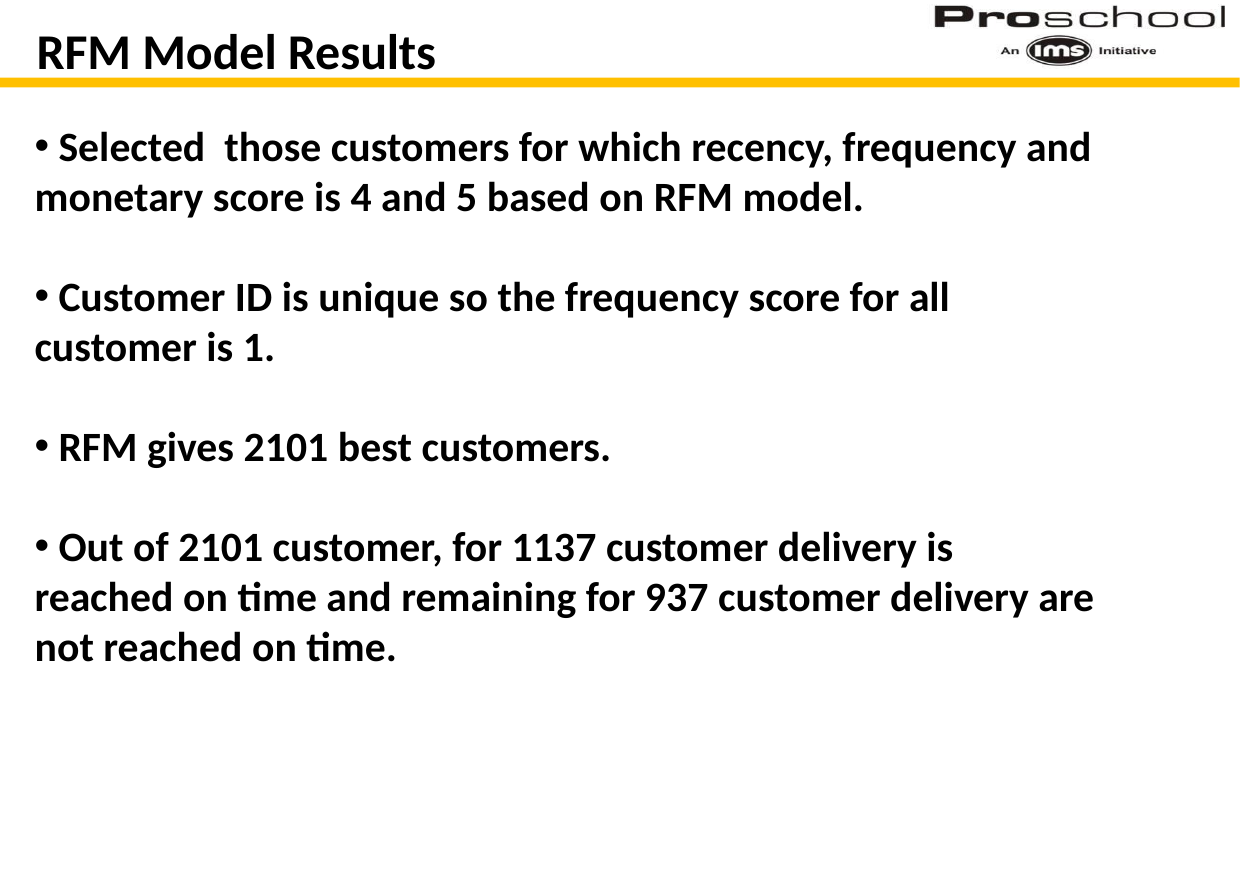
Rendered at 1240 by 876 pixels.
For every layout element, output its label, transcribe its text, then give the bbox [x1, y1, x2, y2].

picture [919, 0, 1240, 74]
text_box Selected those customers for which recency, frequency and monetary score is 4 and 5 based on RFM model. Customer ID is unique so the frequency score for all customer is 1. RFM gives 2101 best customers. Out of 2101 customer, for 1137 customer delivery is reached on time and remaining for 937 customer delivery are not reached on time. [19, 112, 1113, 678]
text_box RFM Model Results [21, 11, 452, 87]
